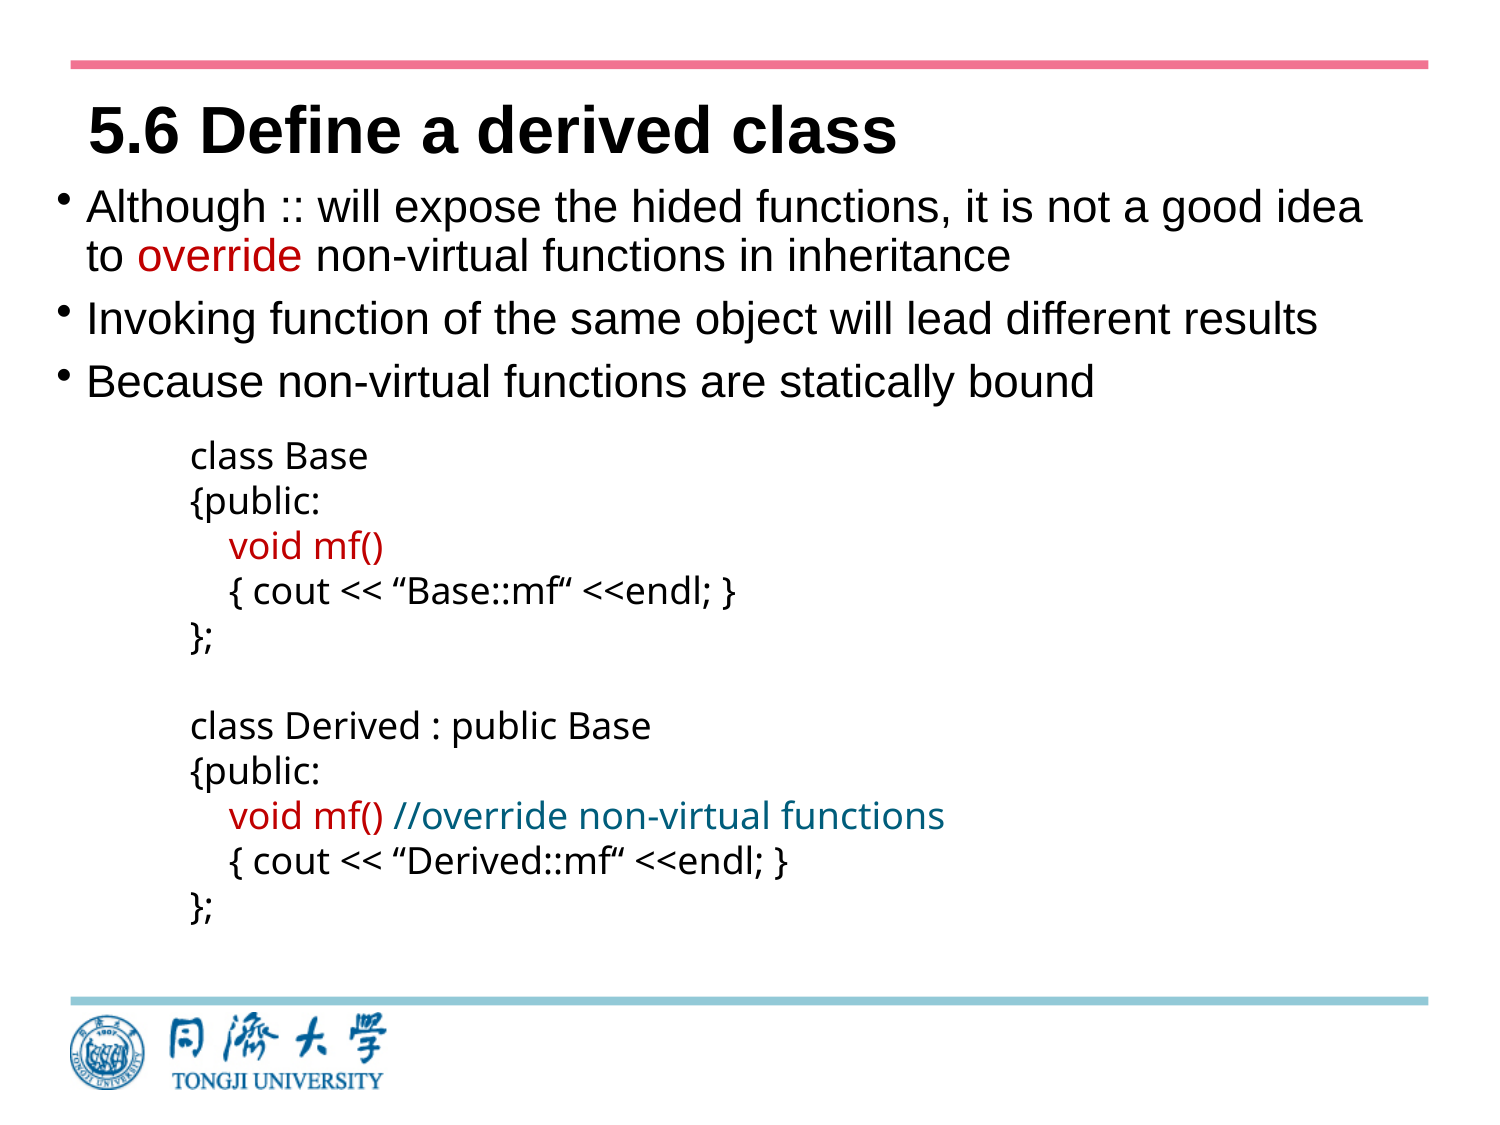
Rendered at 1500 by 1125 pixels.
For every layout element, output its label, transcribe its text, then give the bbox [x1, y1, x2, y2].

picture [70, 1012, 388, 1090]
text_box class Base {public: void mf() { cout << “Base::mf“ <<endl; } }; class Derived : public Base {public: void mf() //override non-virtual functions { cout << “Derived::mf“ <<endl; } }; [175, 424, 1057, 935]
list Although :: will expose the hided functions, it is not a good idea to override non-virtual functions in inheritance Invoking function of the same object will lead different results Because non-virtual functions are statically bound [41, 175, 1417, 400]
title 5.6 Define a derived class [73, 88, 1385, 175]
